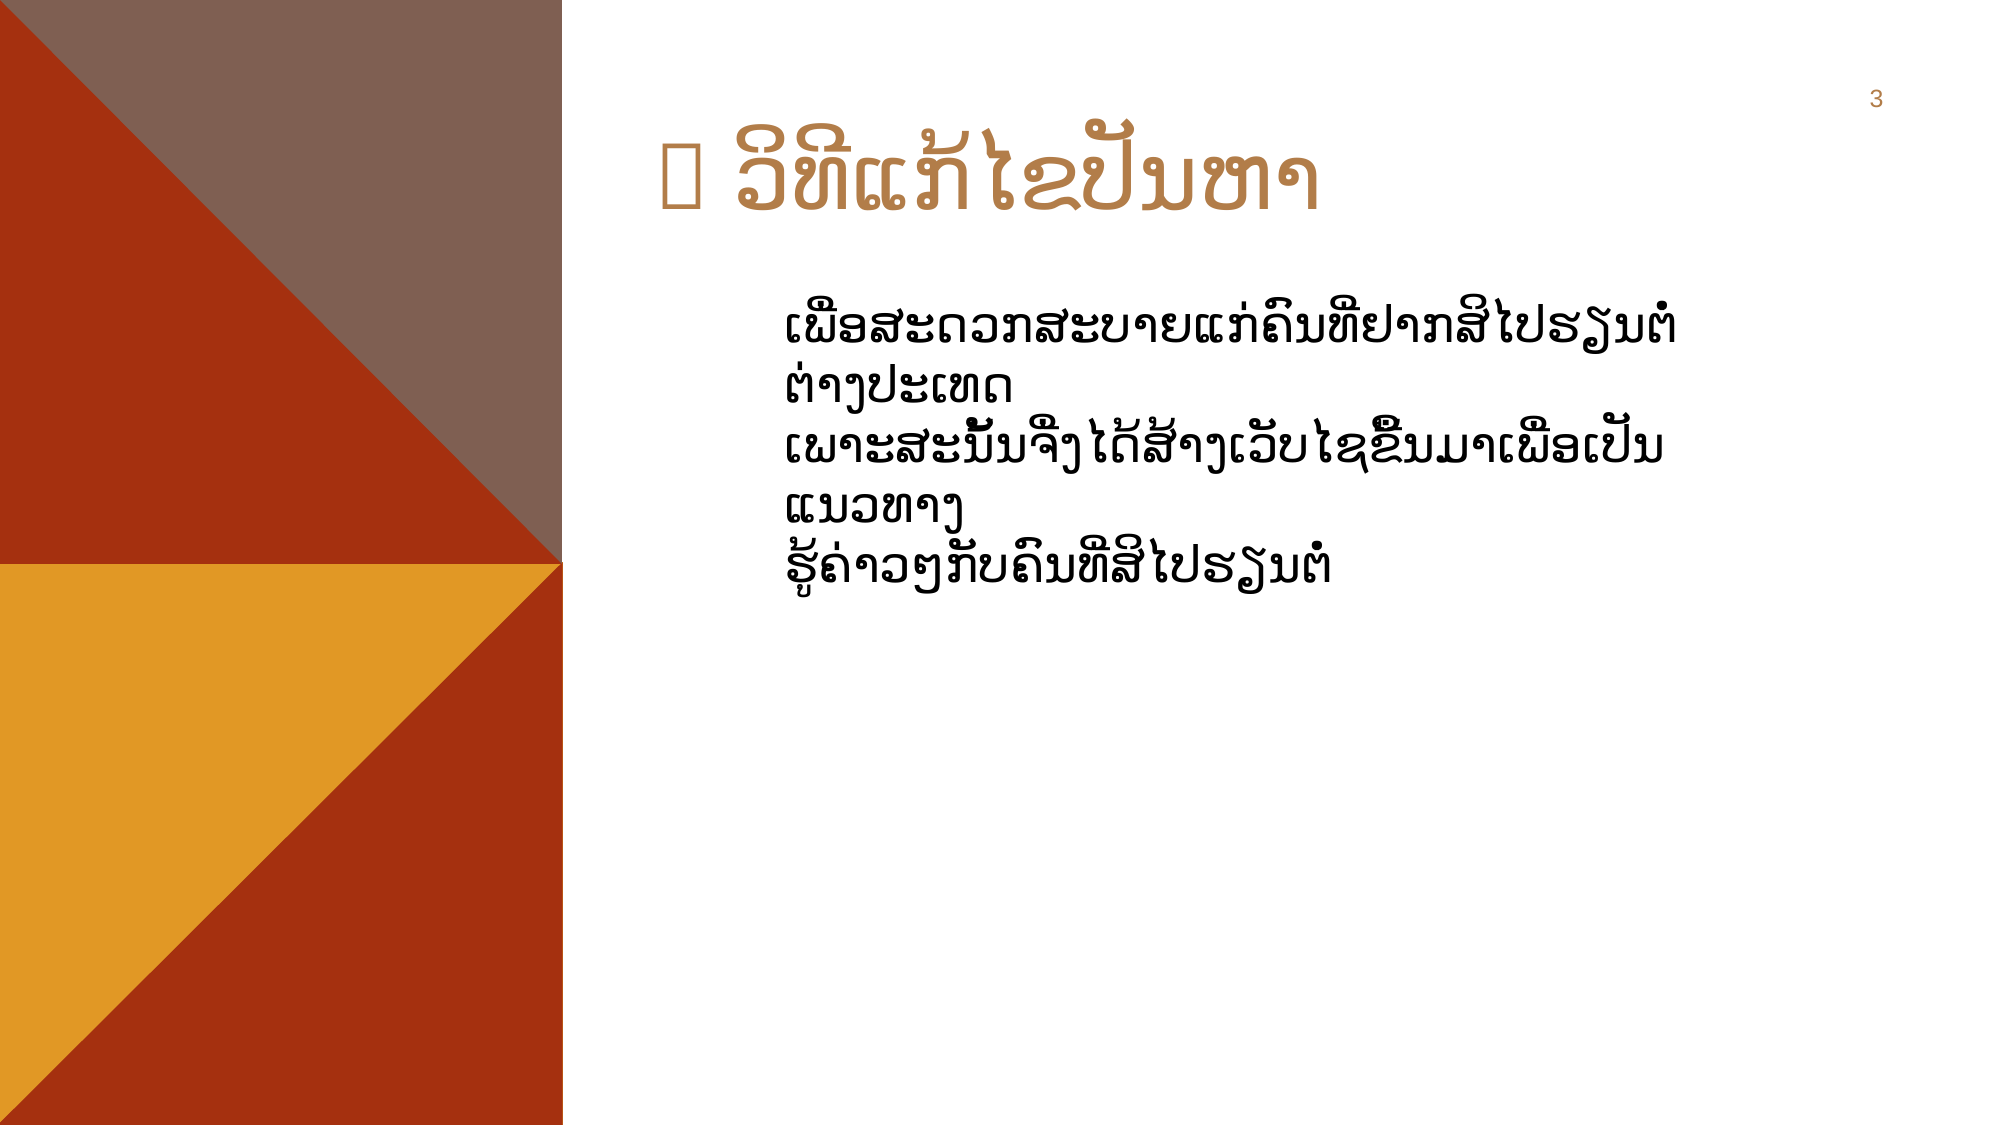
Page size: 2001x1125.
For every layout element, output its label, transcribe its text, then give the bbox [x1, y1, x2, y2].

text_box ເພື່ອສະດວກສະບາຍແກ່ຄົນທີ່ຢາກສິໄປຮຽນຕໍ່ຕ່າງປະເທດ ເພາະສະນັ້ນຈື່ງໄດ້ສ້າງເວັບໄຊຂື້ນມາເພື່ອເປັນແນວທາງ ຮູ້ຄ່າວໆກັບຄົນທີ່ສິໄປຮຽນຕໍ່ [769, 284, 1768, 600]
slide_number 3 [1795, 75, 1958, 120]
footer  ວິທີແກ້ໄຂປັນຫາ [639, 125, 1360, 220]
